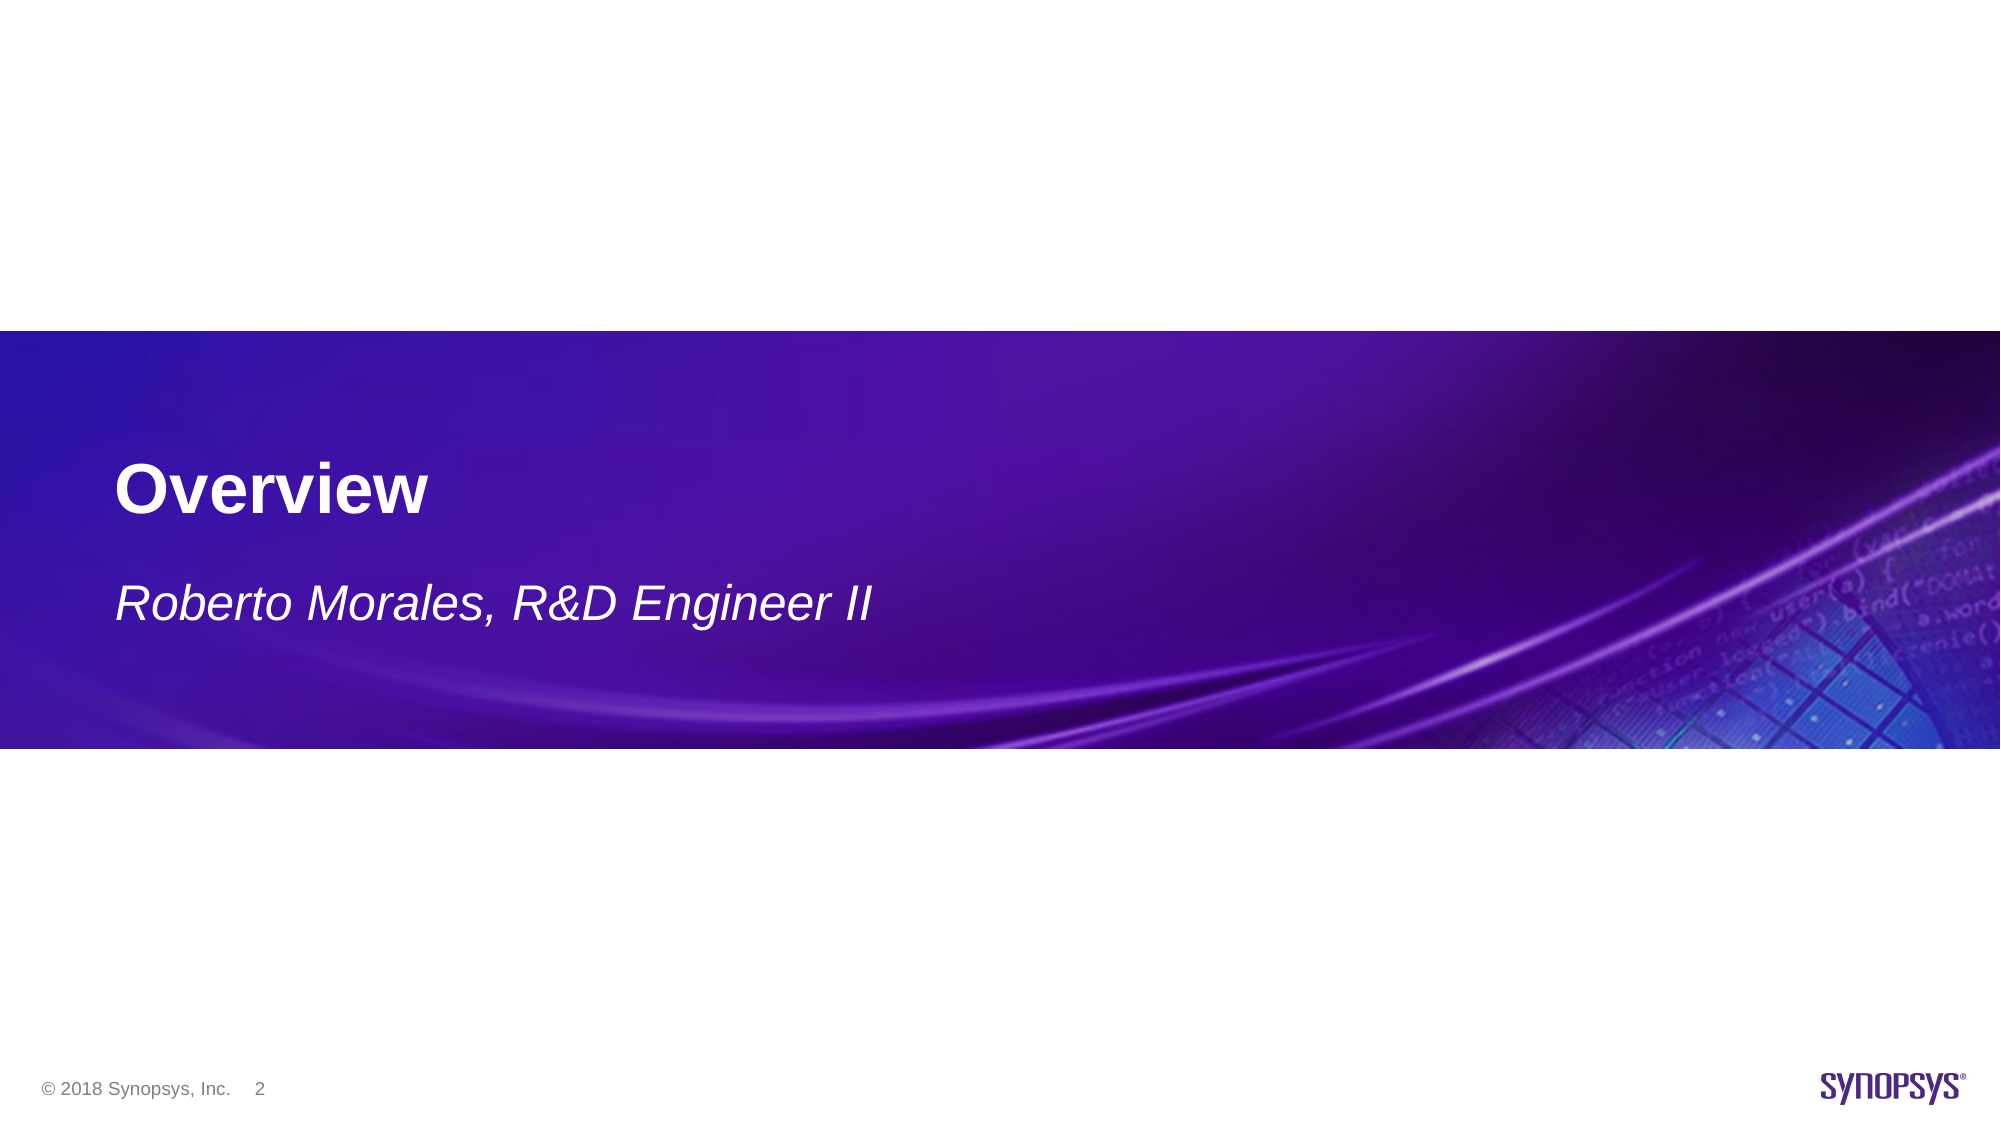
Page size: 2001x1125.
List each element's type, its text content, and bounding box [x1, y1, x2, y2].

picture [0, 331, 2000, 749]
picture [1821, 1073, 1966, 1109]
list Roberto Morales, R&D Engineer II [99, 562, 1804, 747]
title Overview [99, 329, 1804, 536]
